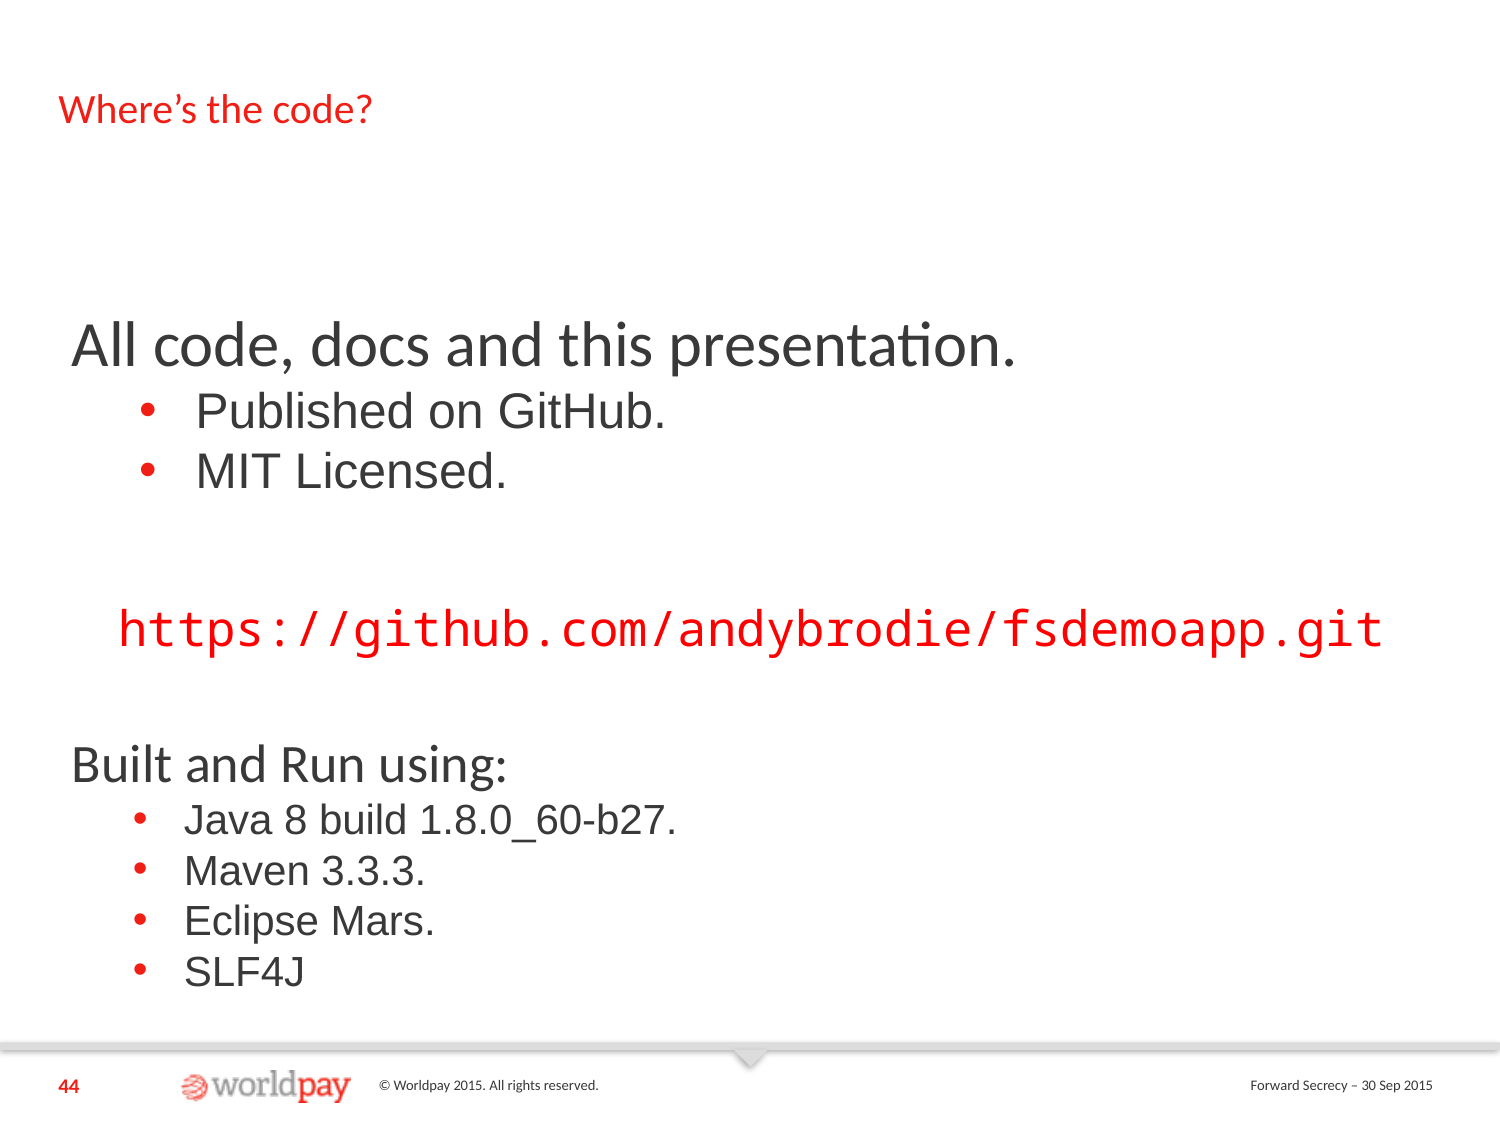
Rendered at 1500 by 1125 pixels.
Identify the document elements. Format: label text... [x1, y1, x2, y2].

picture [181, 1070, 351, 1103]
title Where’s the code? [58, 53, 1447, 132]
slide_number 44 [58, 1072, 158, 1121]
text_box Built and Run using: Java 8 build 1.8.0_60-b27. Maven 3.3.3. Eclipse Mars. SLF4J [58, 721, 1447, 1003]
list All code, docs and this presentation. Published on GitHub. MIT Licensed. [58, 294, 1447, 544]
text_box https://github.com/andybrodie/fsdemoapp.git [58, 589, 1447, 676]
